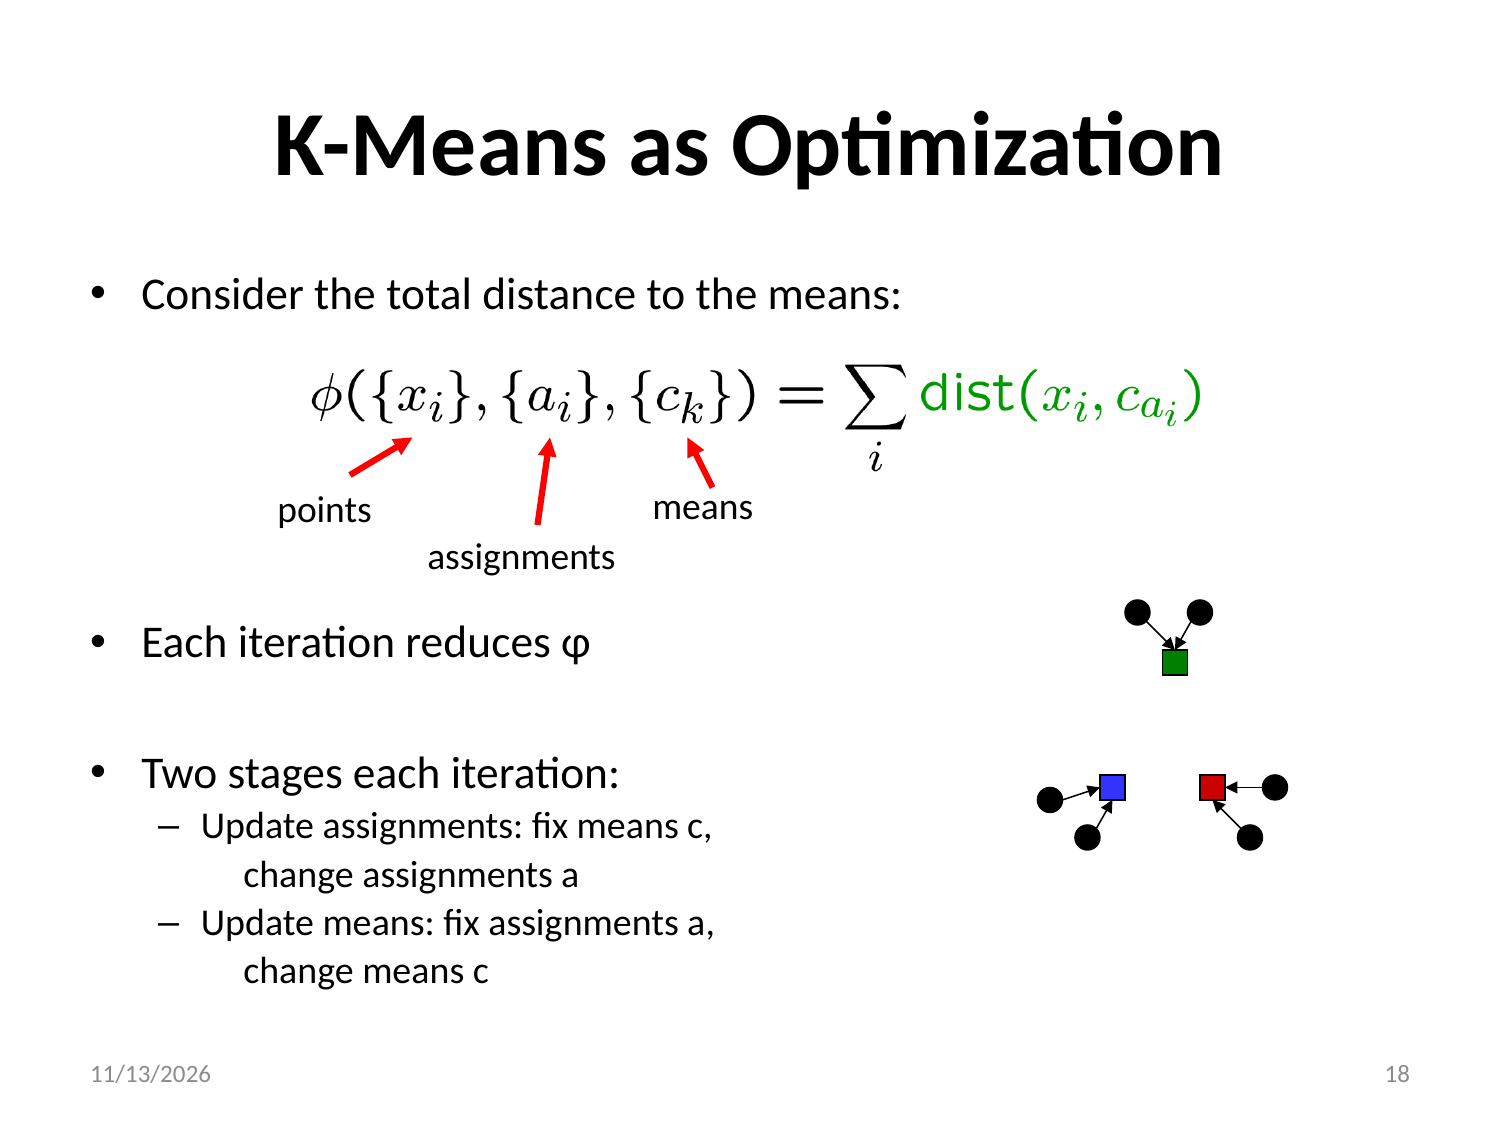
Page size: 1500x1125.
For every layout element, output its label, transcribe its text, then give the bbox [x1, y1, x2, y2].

text_box [1074, 825, 1100, 850]
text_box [1212, 799, 1242, 829]
text_box [1237, 825, 1263, 850]
slide_number 18 [1074, 1042, 1425, 1103]
text_box means [637, 481, 888, 535]
text_box [1262, 774, 1288, 800]
text_box [1187, 600, 1213, 625]
list Consider the total distance to the means: Each iteration reduces φ Two stages each iteration: Update assignments: fix means c, change assignments a Update means: fix assignments a, change means c [75, 262, 1425, 1005]
text_box [1200, 774, 1225, 800]
text_box [1162, 658, 1188, 675]
text_box points [262, 477, 413, 537]
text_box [1146, 621, 1172, 651]
picture [309, 362, 1201, 472]
text_box assignments [412, 524, 700, 585]
text_box [1125, 600, 1150, 625]
title K-Means as Optimization [75, 45, 1425, 233]
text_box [1096, 799, 1113, 829]
text_box [1100, 774, 1125, 800]
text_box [1062, 787, 1101, 801]
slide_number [75, 1042, 425, 1103]
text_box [1174, 621, 1192, 651]
text_box [1037, 787, 1061, 813]
